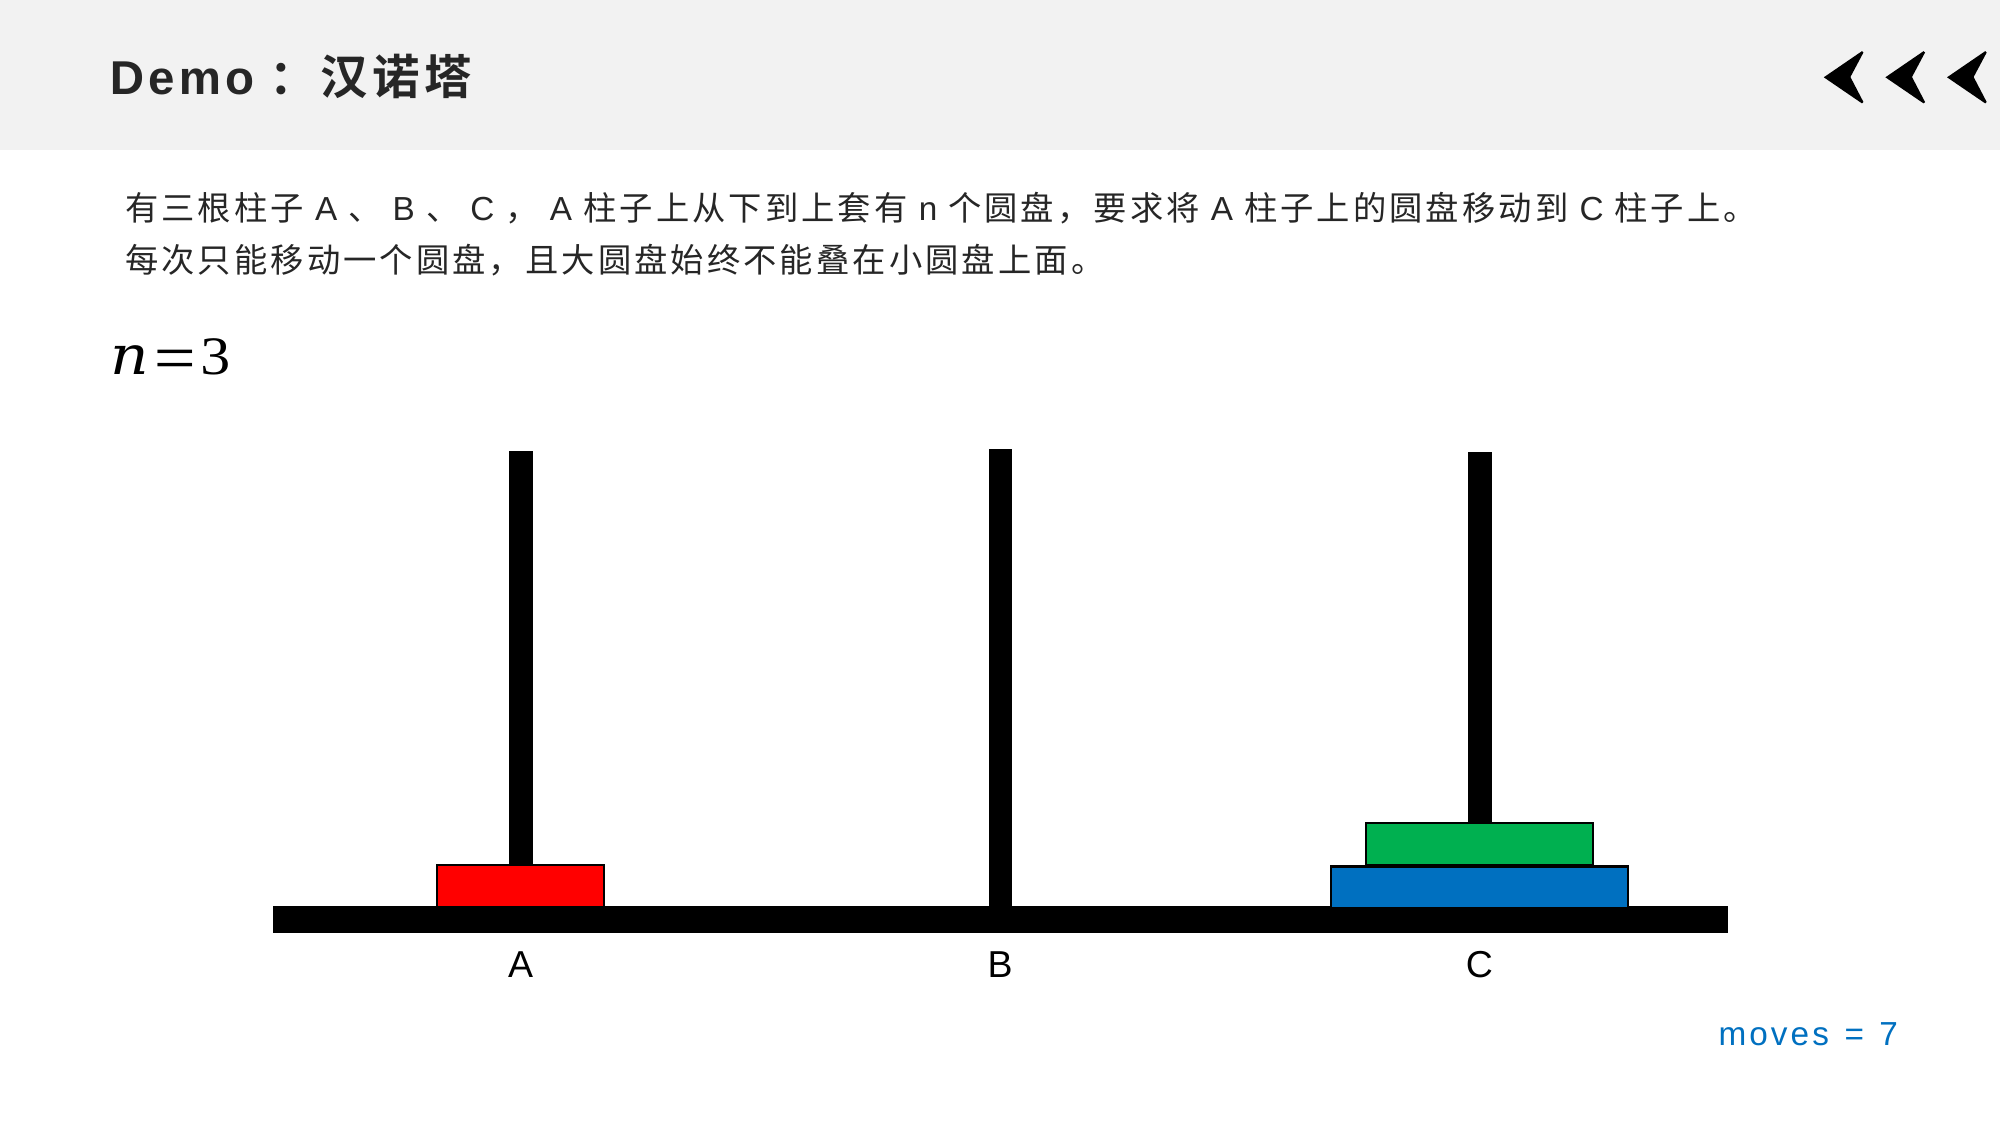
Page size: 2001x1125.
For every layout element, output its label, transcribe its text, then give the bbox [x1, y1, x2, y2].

text_box [509, 451, 533, 864]
text_box [1468, 452, 1492, 822]
list 有三根柱子A、B、C，A柱子上从下到上套有n个圆盘，要求将A柱子上的圆盘移动到C柱子上。每次只能移动一个圆盘，且大圆盘始终不能叠在小圆盘上面。 [110, 167, 1742, 308]
text_box [1365, 822, 1594, 866]
text_box B [969, 932, 1031, 992]
text_box A [489, 932, 552, 992]
text_box C [1448, 932, 1510, 992]
text_box [1330, 865, 1629, 909]
text_box moves = 7 [1703, 992, 1919, 1066]
text_box [989, 449, 1012, 906]
text_box [436, 864, 605, 908]
text_box [273, 906, 1728, 933]
title Demo：汉诺塔 [95, 38, 1906, 112]
